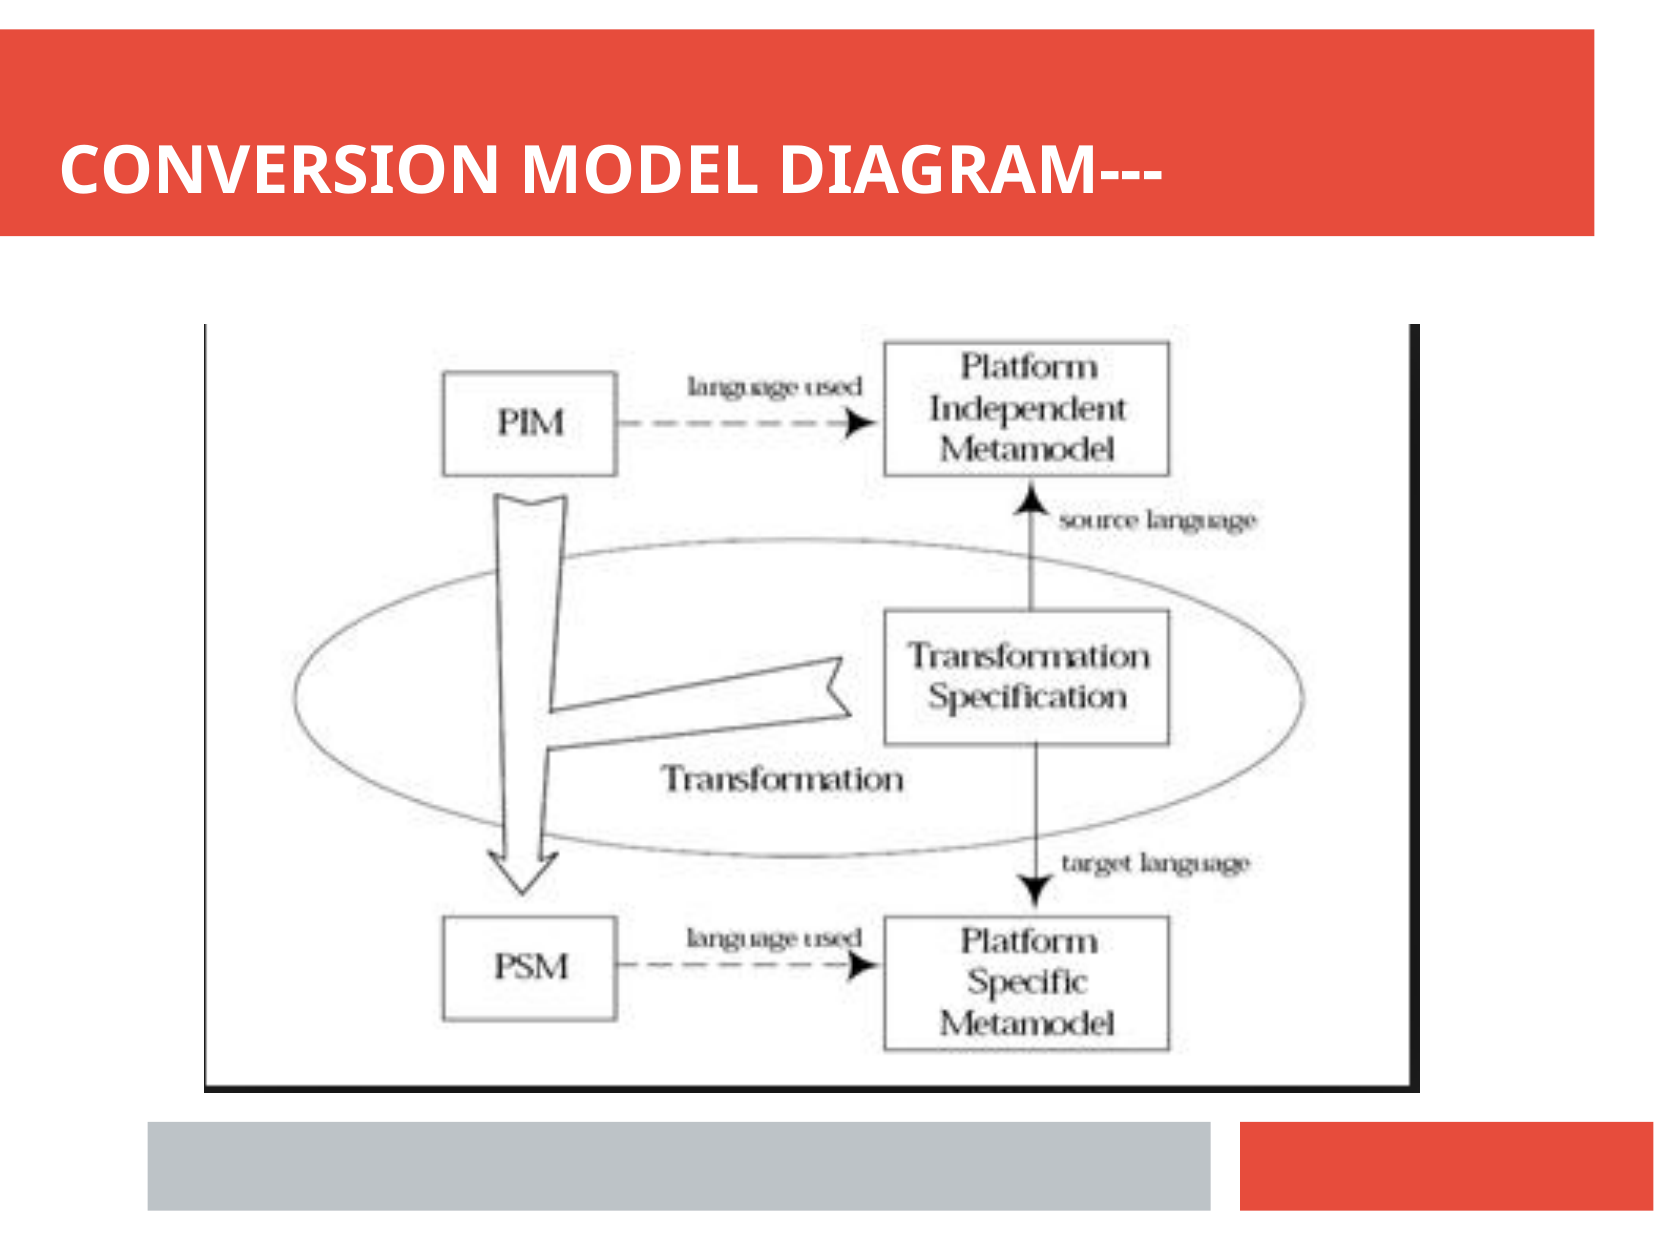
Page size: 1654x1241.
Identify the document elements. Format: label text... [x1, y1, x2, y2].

picture [204, 324, 1420, 1093]
text_box CONVERSION MODEL DIAGRAM--- [58, 58, 1595, 207]
